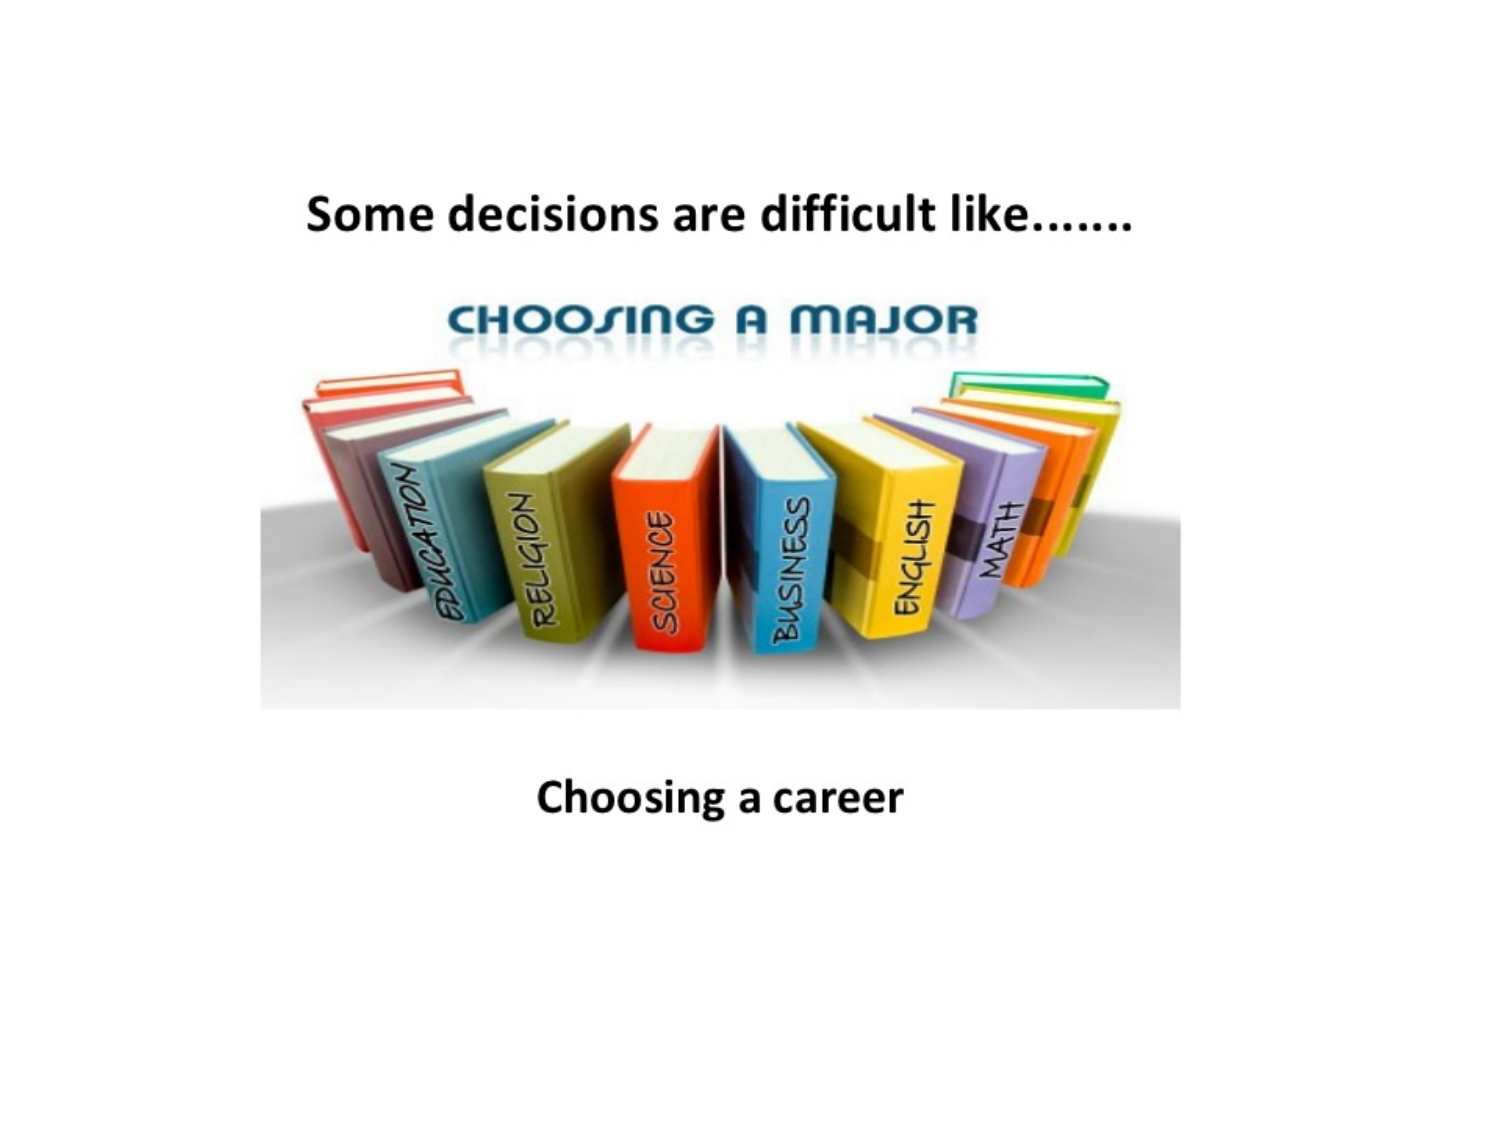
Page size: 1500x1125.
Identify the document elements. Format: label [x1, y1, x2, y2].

picture [222, 116, 1220, 866]
